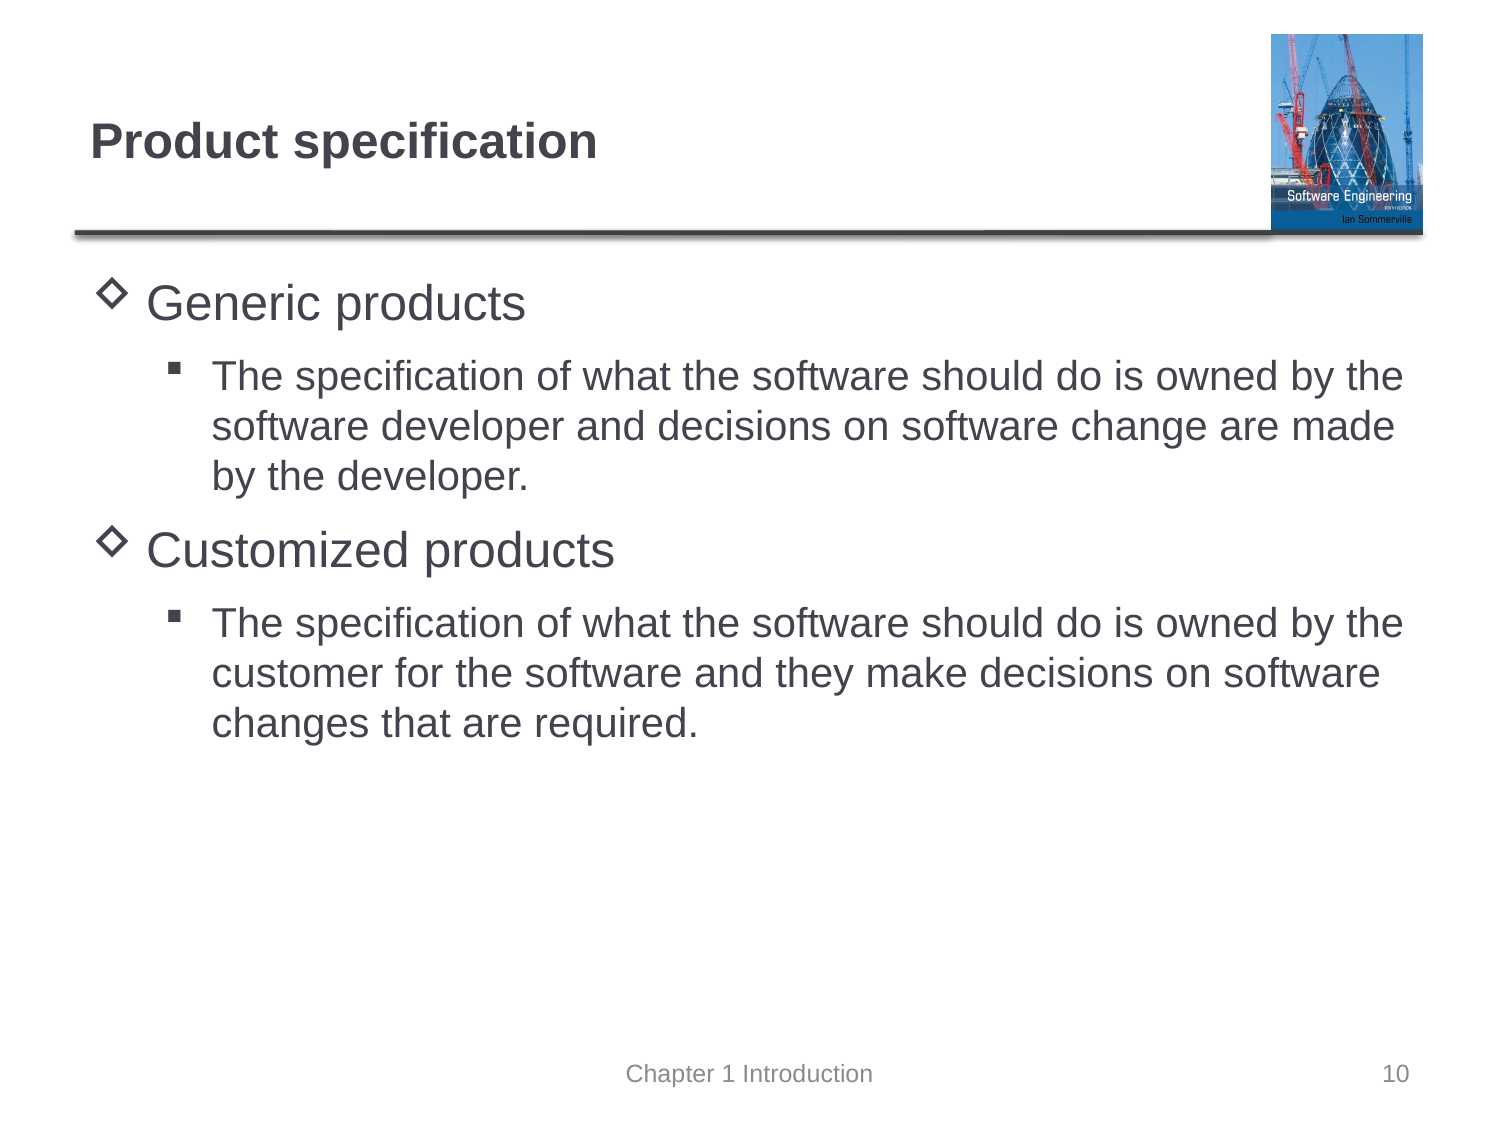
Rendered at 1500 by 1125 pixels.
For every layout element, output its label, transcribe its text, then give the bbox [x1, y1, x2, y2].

list Generic products The specification of what the software should do is owned by the software developer and decisions on software change are made by the developer. Customized products The specification of what the software should do is owned by the customer for the software and they make decisions on software changes that are required. [75, 262, 1425, 1005]
title Product specification [74, 44, 1272, 233]
picture [1271, 34, 1423, 230]
footer Chapter 1 Introduction [512, 1042, 988, 1103]
slide_number 10 [1074, 1042, 1425, 1103]
